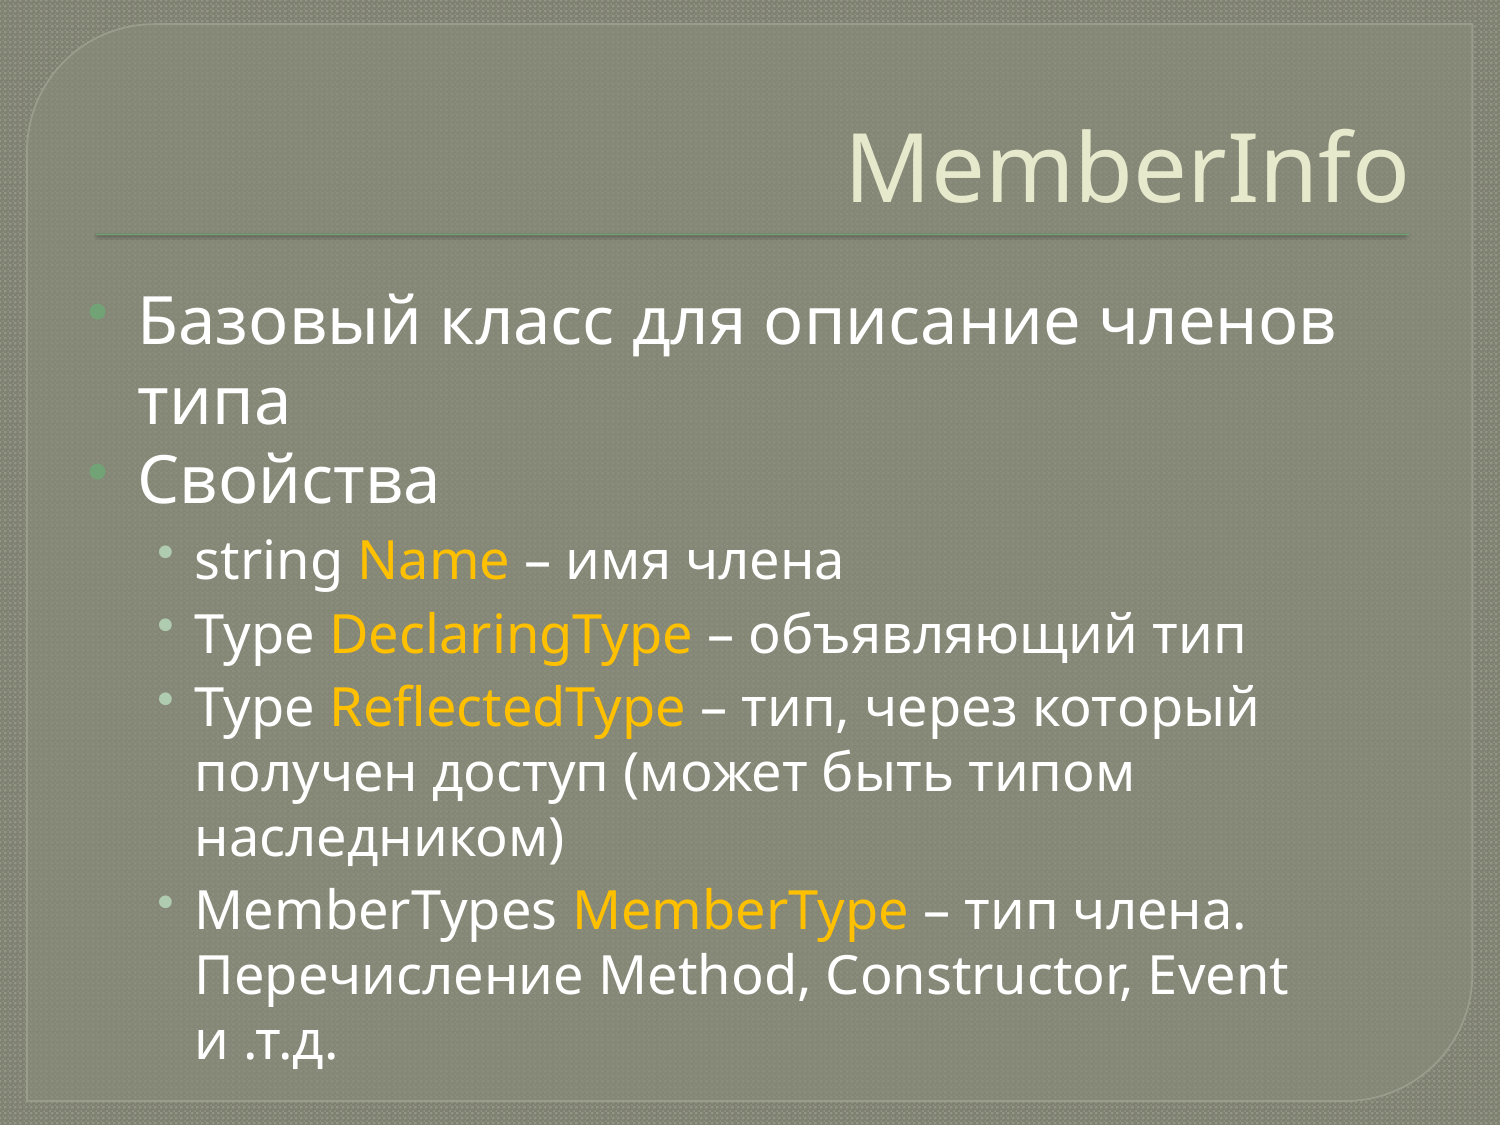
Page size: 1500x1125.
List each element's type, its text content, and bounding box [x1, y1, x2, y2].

title MemberInfo [75, 41, 1425, 230]
list Базовый класс для описание членов типа Свойства string Name – имя члена Type DeclaringType – объявляющий тип Type ReflectedType – тип, через который получен доступ (может быть типом наследником) MemberTypes MemberType – тип члена. Перечисление Method, Constructor, Event и .т.д. [75, 270, 1425, 1013]
